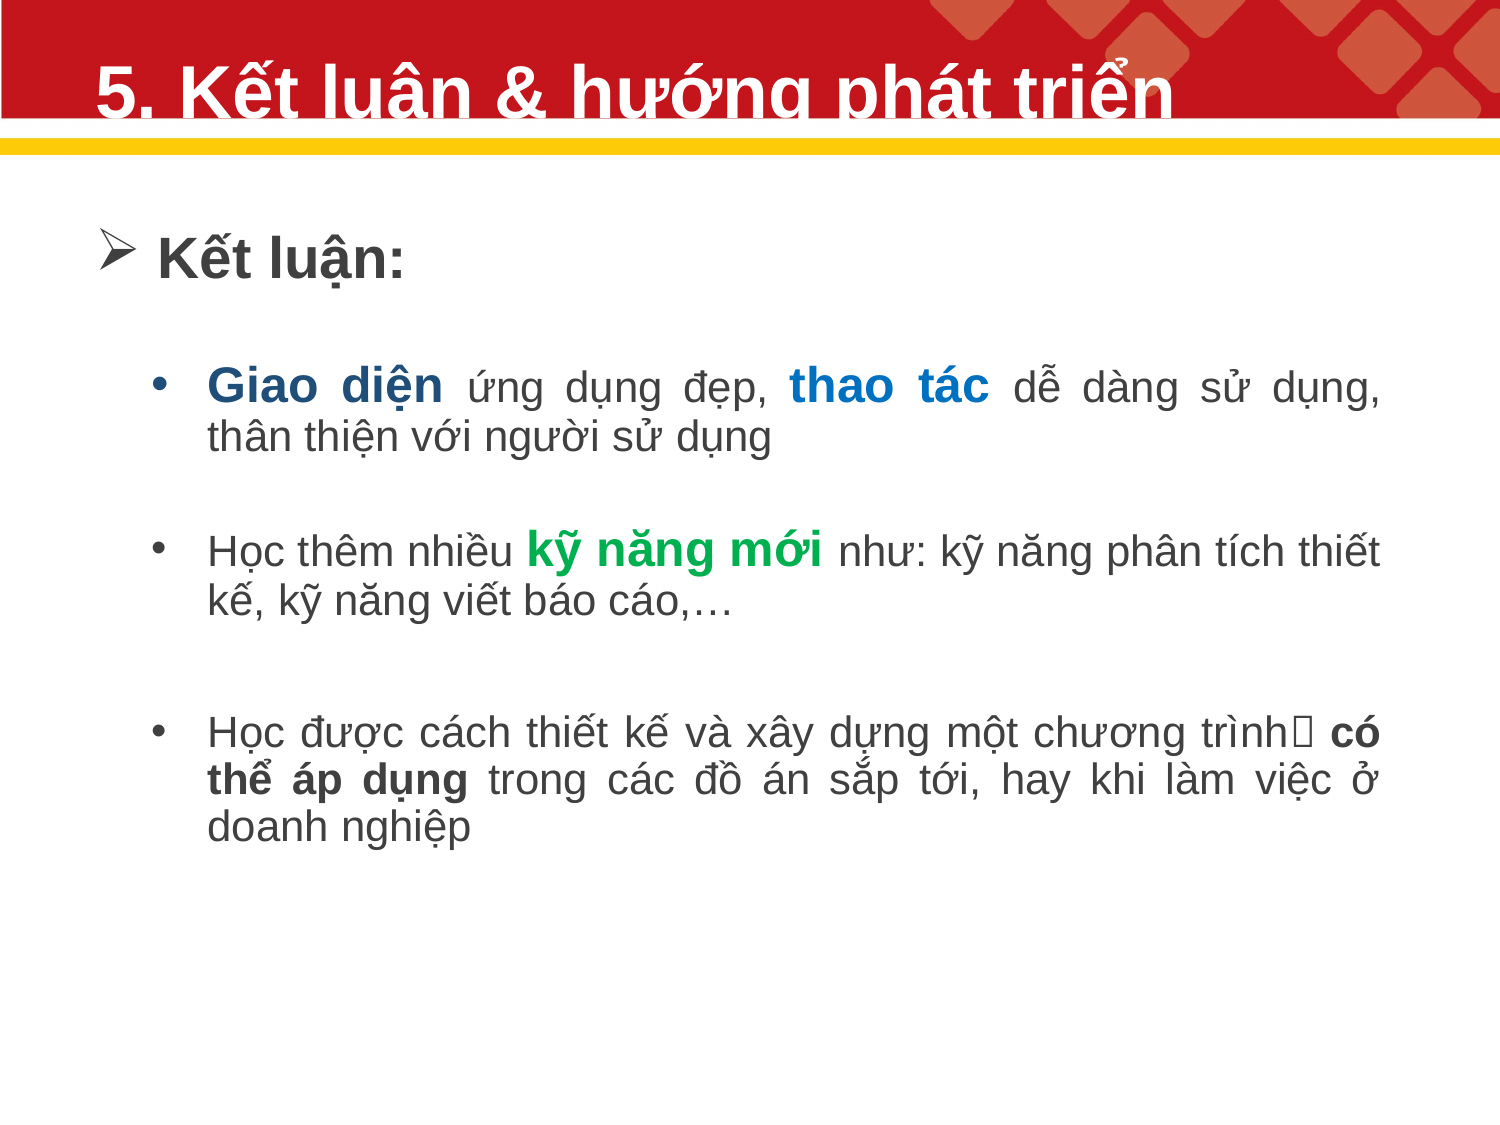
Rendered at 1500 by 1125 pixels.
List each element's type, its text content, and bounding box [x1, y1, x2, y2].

title 5. Kết luận & hướng phát triển [80, 0, 1397, 204]
picture [0, 0, 1500, 1125]
list Kết luận: Giao diện ứng dụng đẹp, thao tác dễ dàng sử dụng, thân thiện với người sử dụng Học thêm nhiều kỹ năng mới như: kỹ năng phân tích thiết kế, kỹ năng viết báo cáo,… Học được cách thiết kế và xây dựng một chương trình có thể áp dụng trong các đồ án sắp tới, hay khi làm việc ở doanh nghiệp [80, 220, 1397, 1025]
